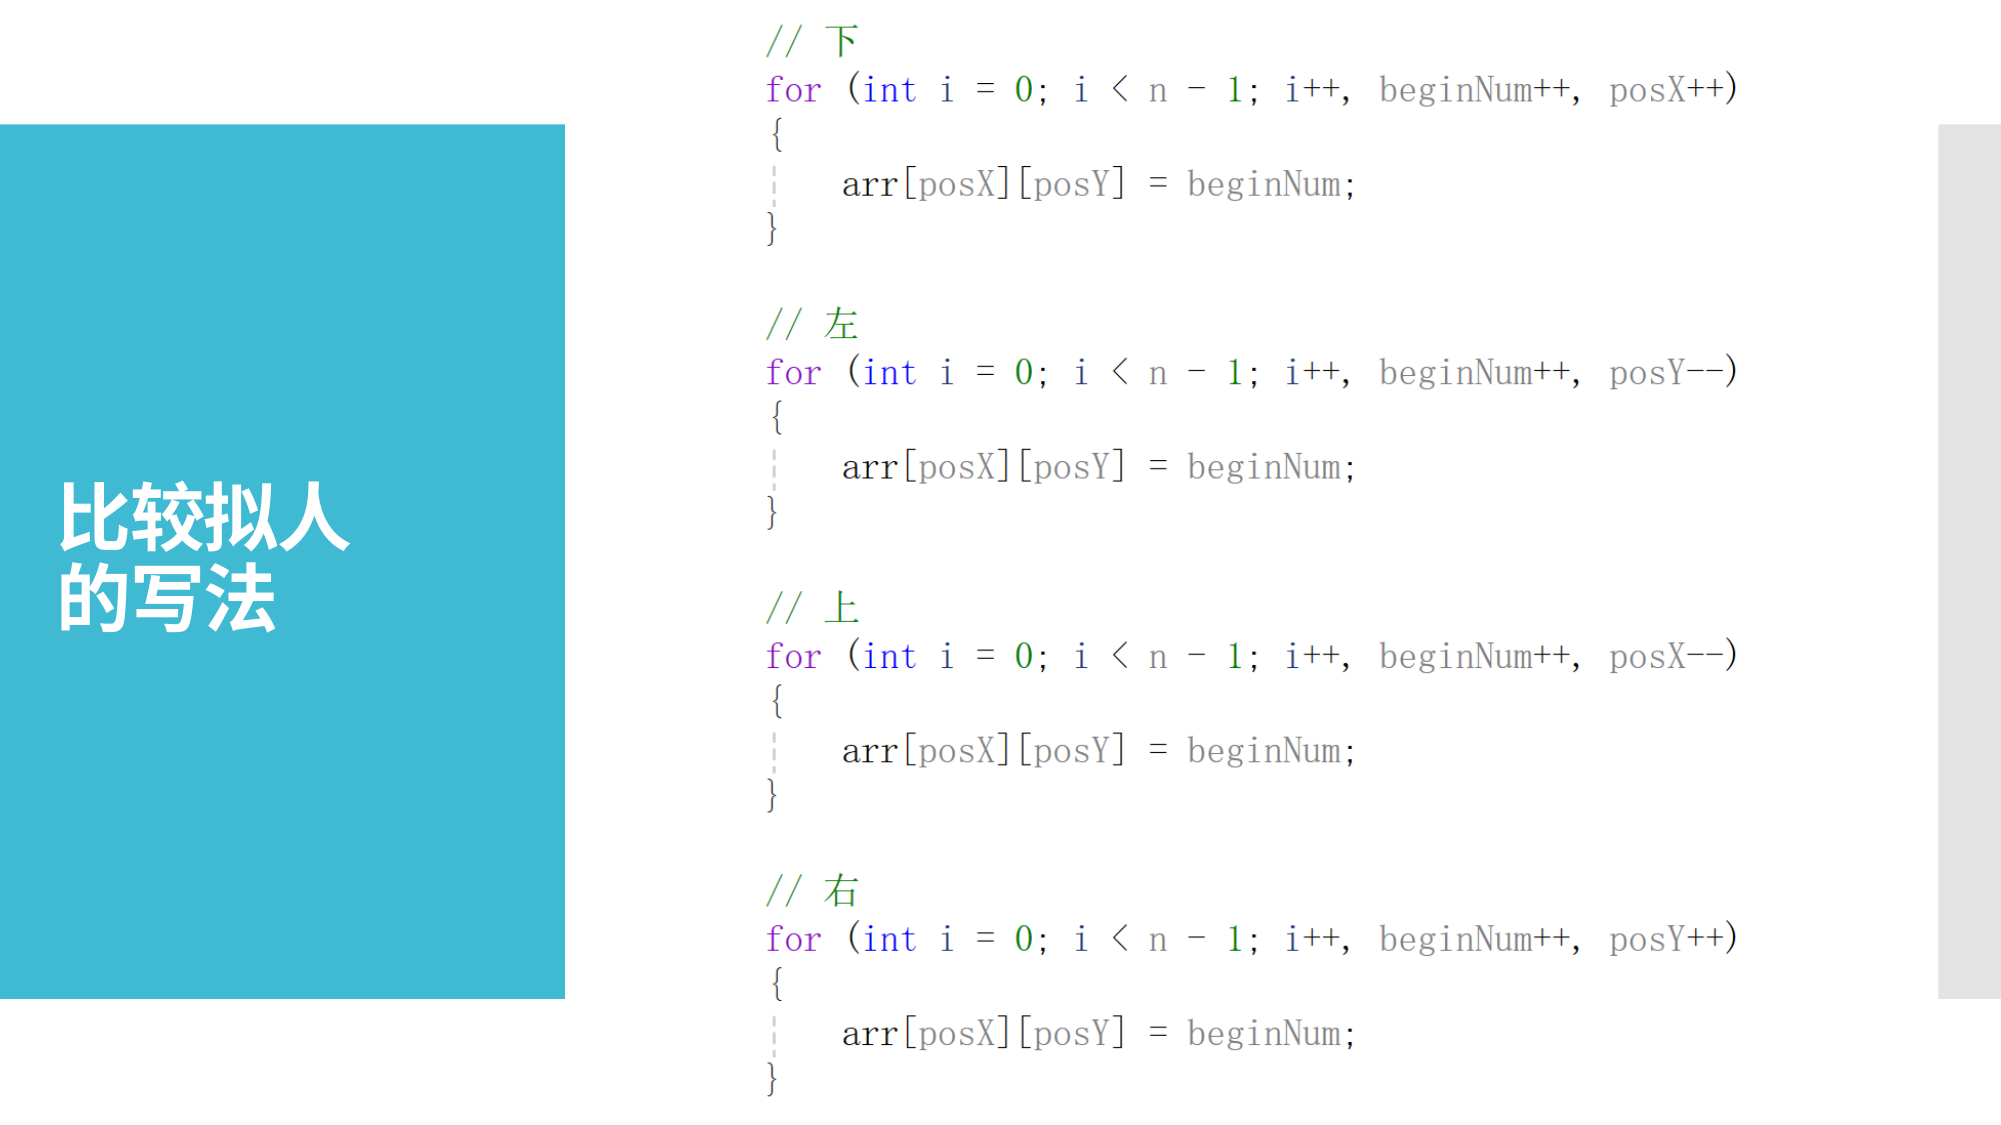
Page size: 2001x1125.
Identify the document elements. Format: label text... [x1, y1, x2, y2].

title 比较拟人 的写法 [41, 184, 525, 940]
picture [748, 0, 1773, 1125]
